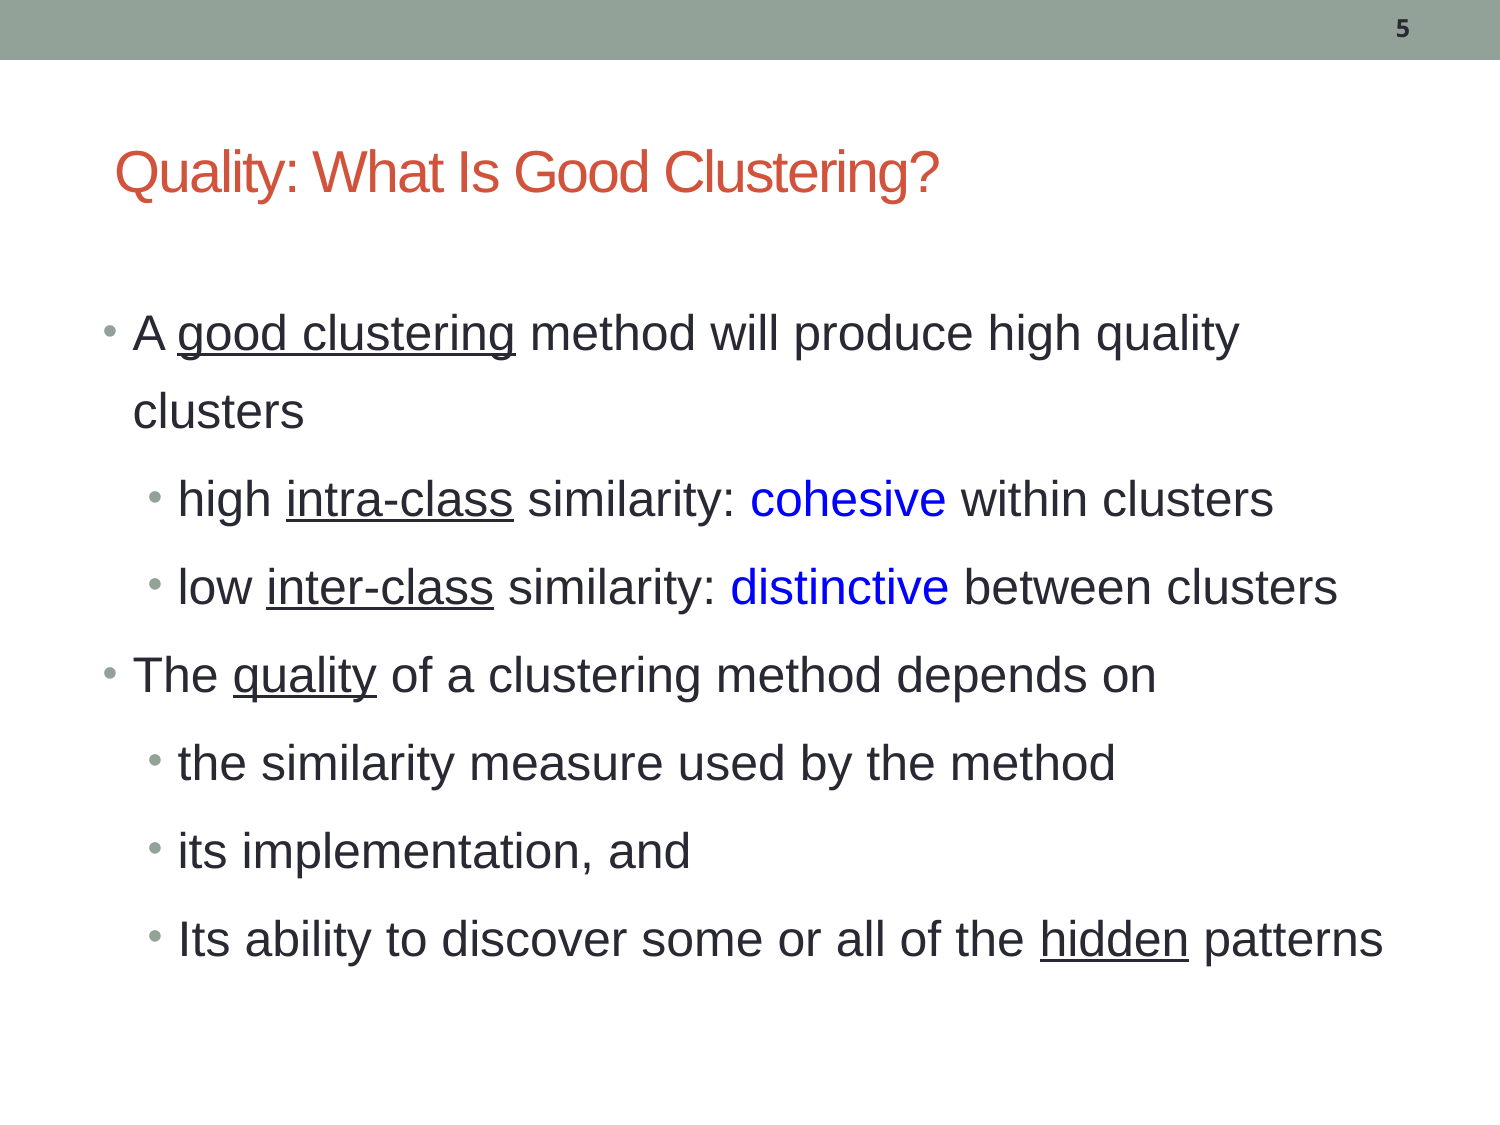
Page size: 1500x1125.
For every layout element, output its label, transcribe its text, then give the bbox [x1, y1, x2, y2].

title Quality: What Is Good Clustering? [99, 125, 1297, 213]
list A good clustering method will produce high quality clusters high intra-class similarity: cohesive within clusters low inter-class similarity: distinctive between clusters The quality of a clustering method depends on the similarity measure used by the method its implementation, and Its ability to discover some or all of the hidden patterns [87, 275, 1438, 1038]
slide_number 5 [1250, 3, 1425, 57]
